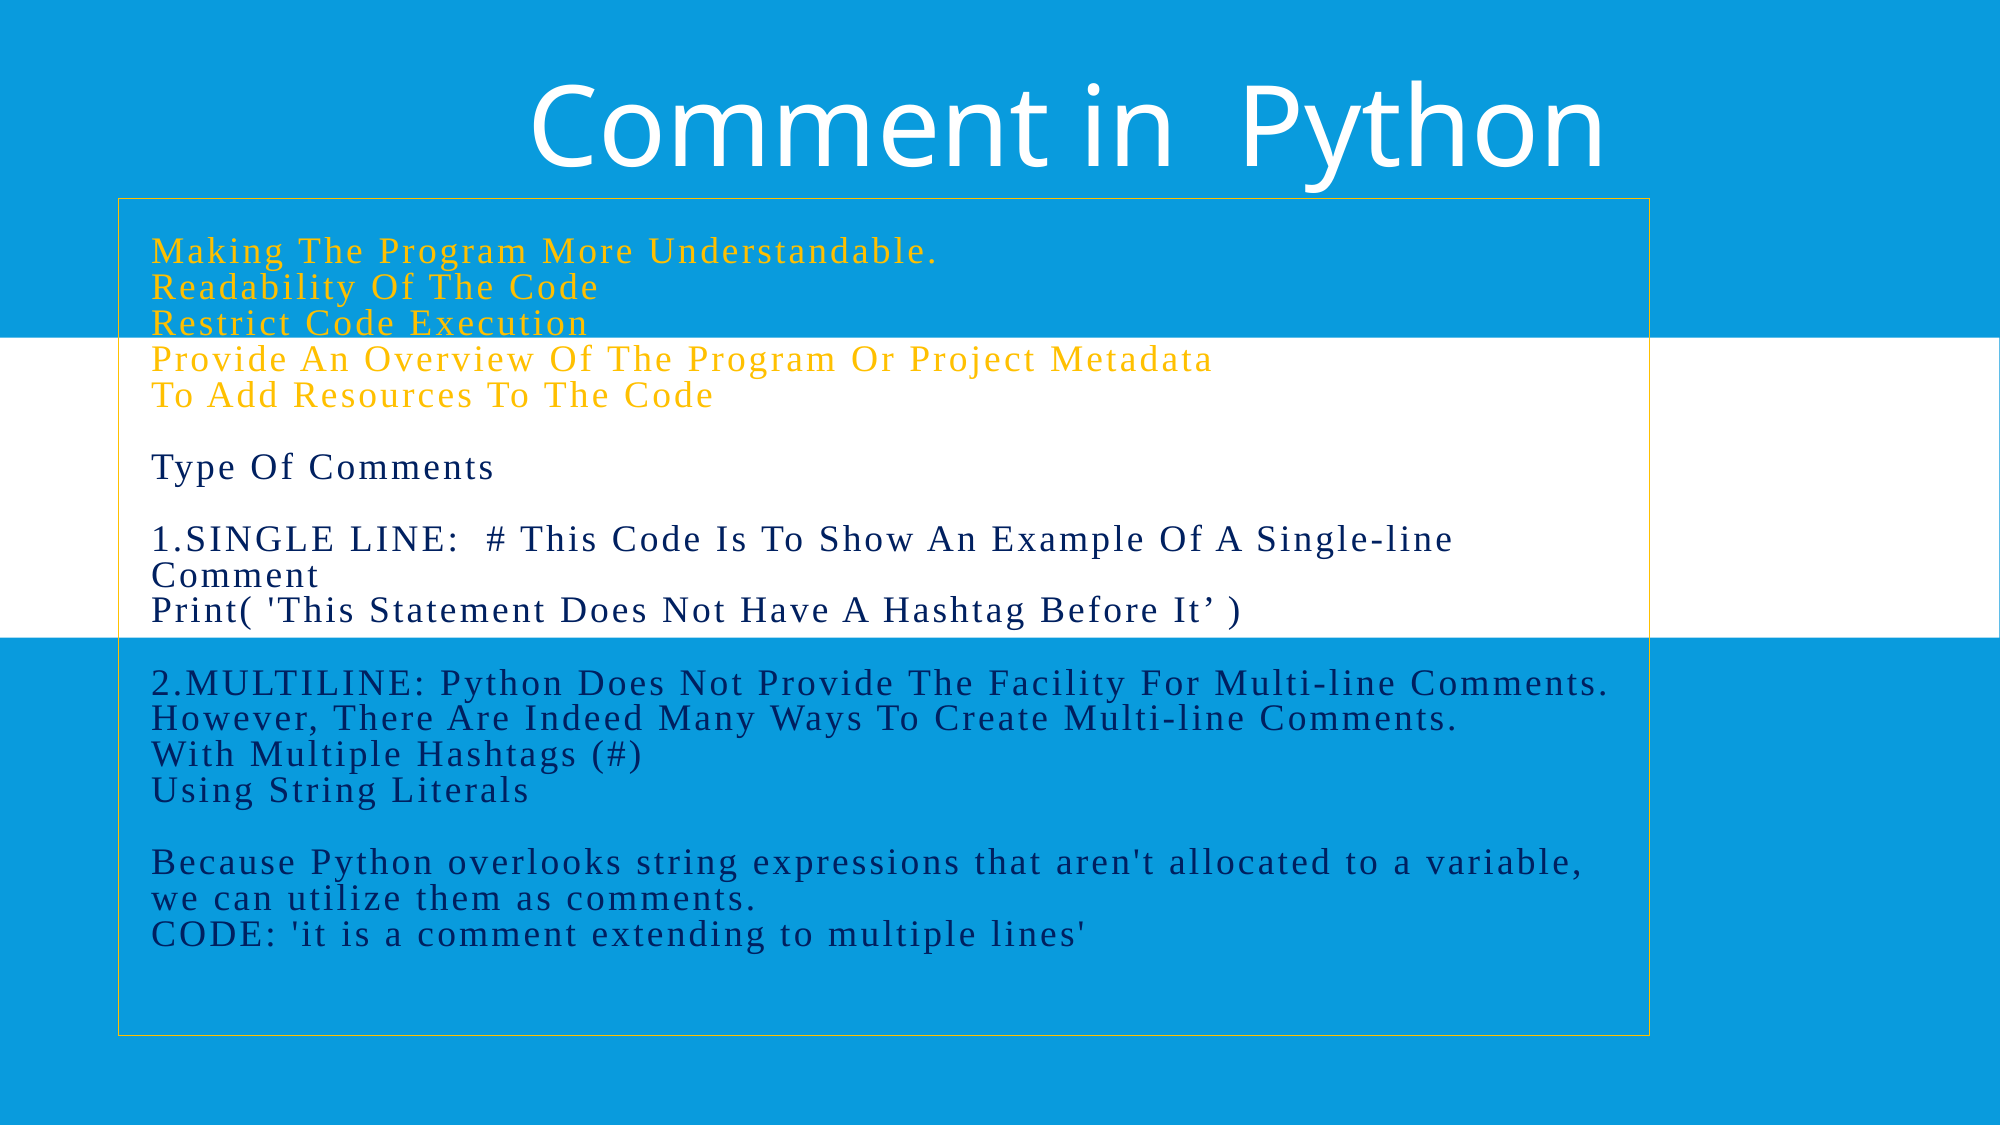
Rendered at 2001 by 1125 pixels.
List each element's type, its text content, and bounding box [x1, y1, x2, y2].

text_box Comment in Python [270, 46, 1867, 197]
title Making The Program More Understandable. Readability Of The Code Restrict Code Execution Provide An Overview Of The Program Or Project Metadata To Add Resources To The Code Type Of Comments 1.SINGLE LINE: # This Code Is To Show An Example Of A Single-line Comment Print( 'This Statement Does Not Have A Hashtag Before It’ ) 2.MULTILINE: Python Does Not Provide The Facility For Multi-line Comments. However, There Are Indeed Many Ways To Create Multi-line Comments. With Multiple Hashtags (#) Using String Literals Because Python overlooks string expressions that aren't allocated to a variable, we can utilize them as comments. CODE: 'it is a comment extending to multiple lines' [118, 198, 1650, 1036]
